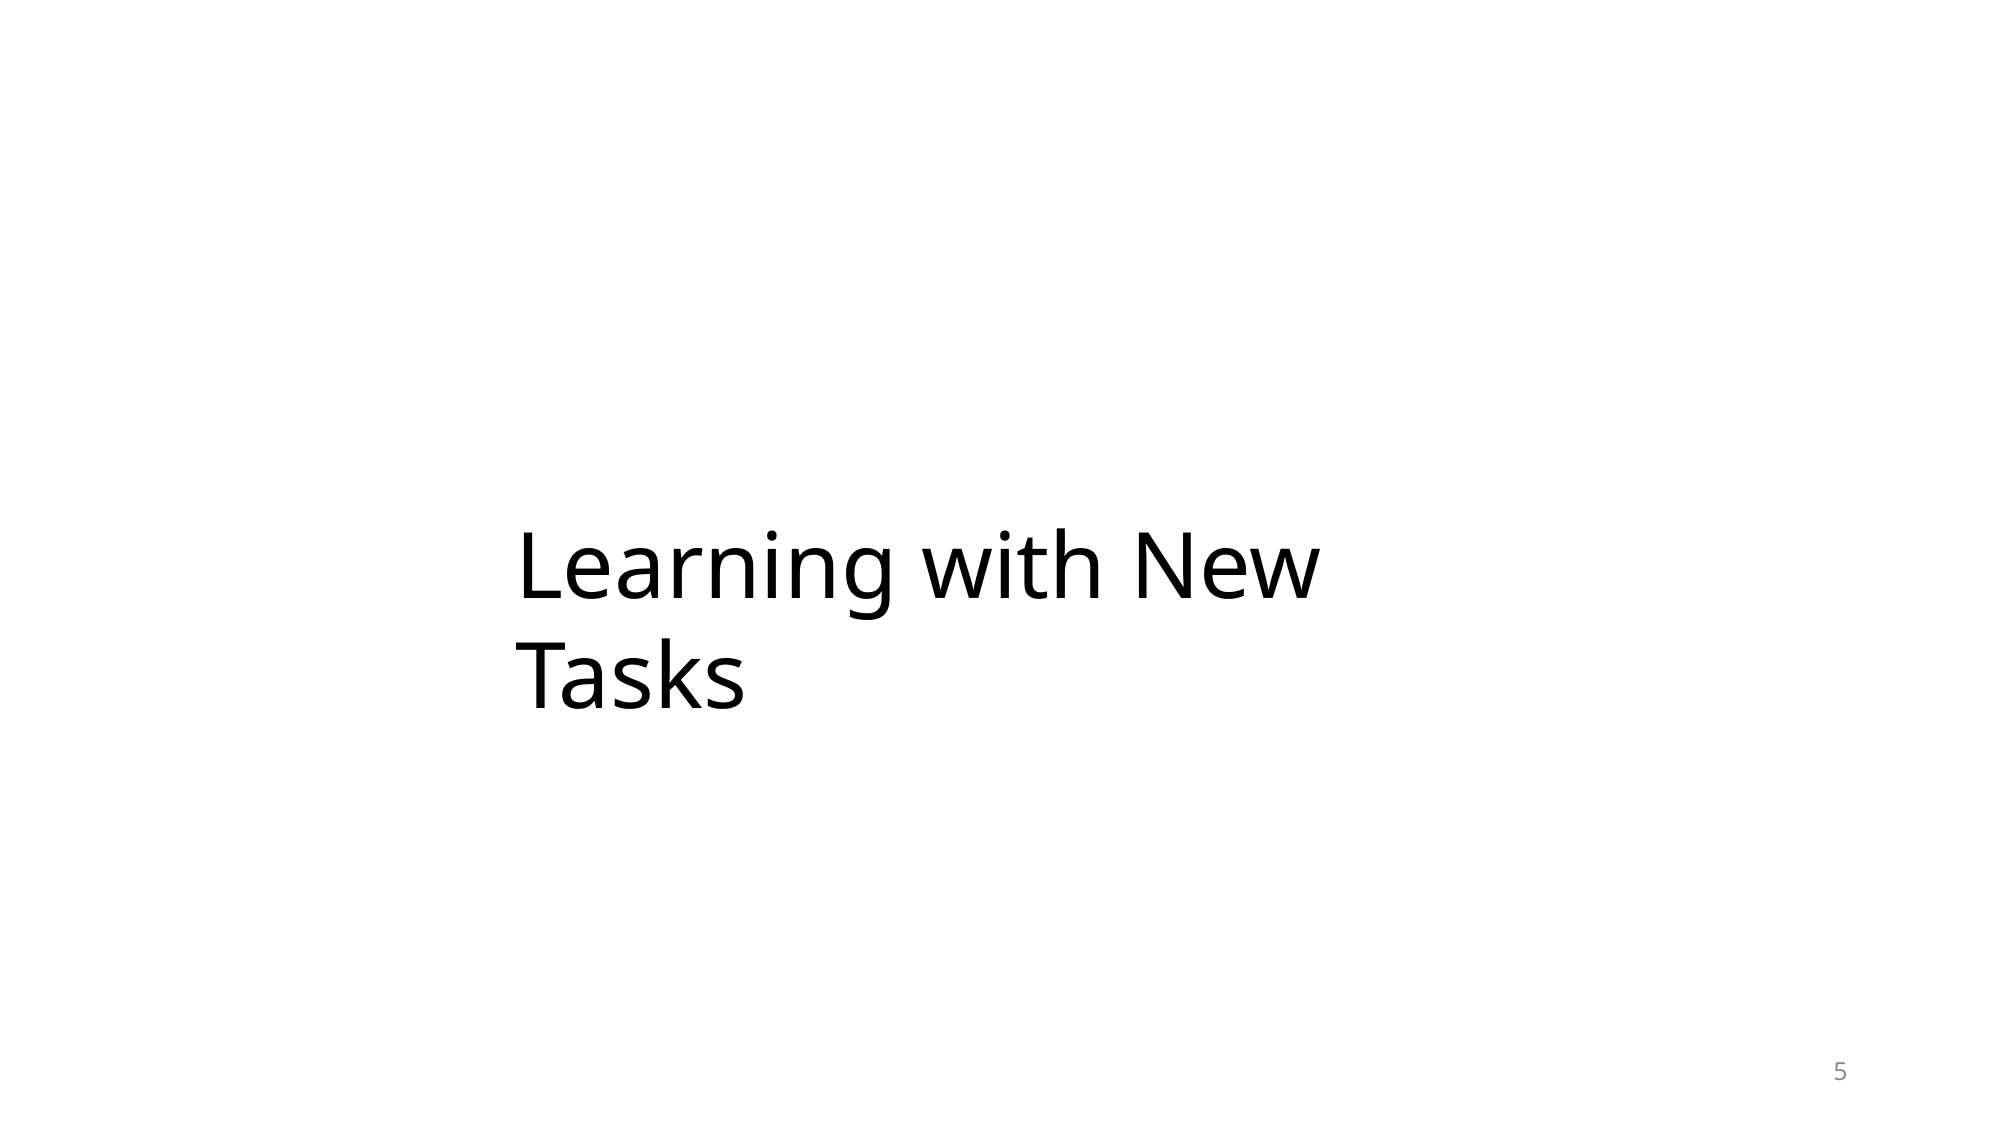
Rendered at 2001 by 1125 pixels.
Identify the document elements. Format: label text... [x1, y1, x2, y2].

text_box Learning with New Tasks [500, 499, 1500, 734]
slide_number 5 [1412, 1042, 1863, 1103]
